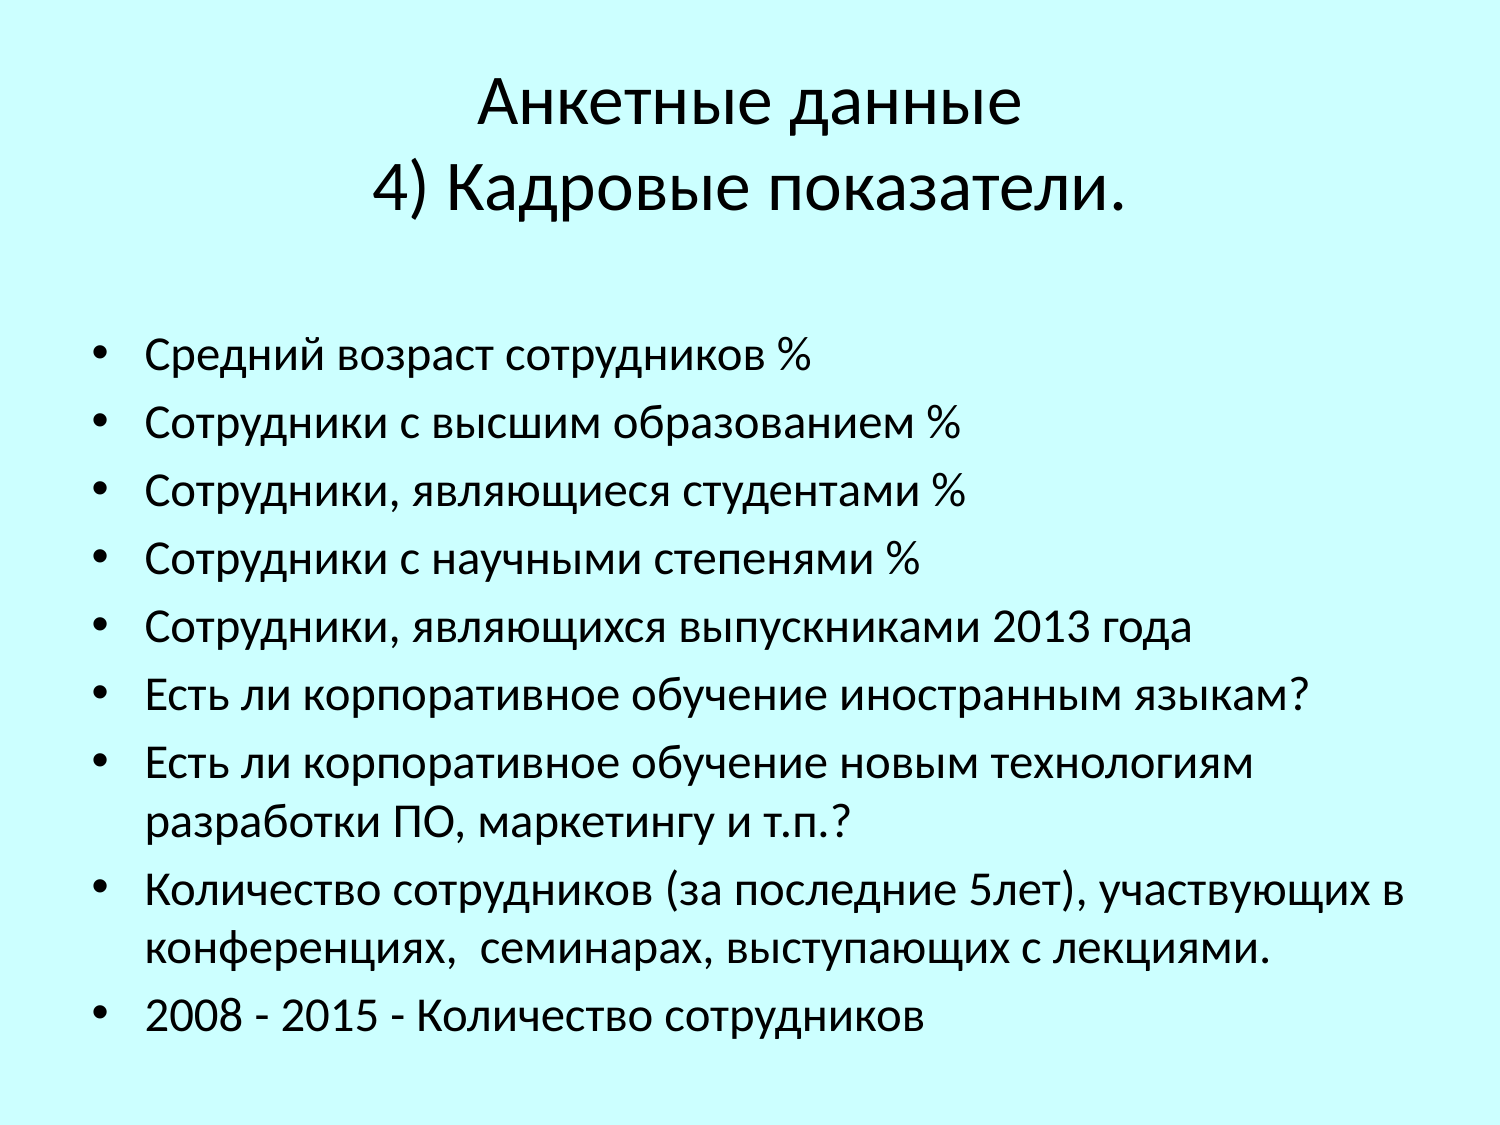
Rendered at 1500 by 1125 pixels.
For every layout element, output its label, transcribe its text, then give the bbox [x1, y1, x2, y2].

list Средний возраст сотрудников % Сотрудники с высшим образованием % Сотрудники, являющиеся студентами % Сотрудники с научными степенями % Сотрудники, являющихся выпускниками 2013 года Есть ли корпоративное обучение иностранным языкам? Есть ли корпоративное обучение новым технологиям разработки ПО, маркетингу и т.п.? Количество сотрудников (за последние 5лет), участвующих в конференциях, семинарах, выступающих с лекциями. 2008 - 2015 - Количество сотрудников [76, 314, 1427, 1057]
title Анкетные данные 4) Кадровые показатели. [75, 45, 1425, 233]
